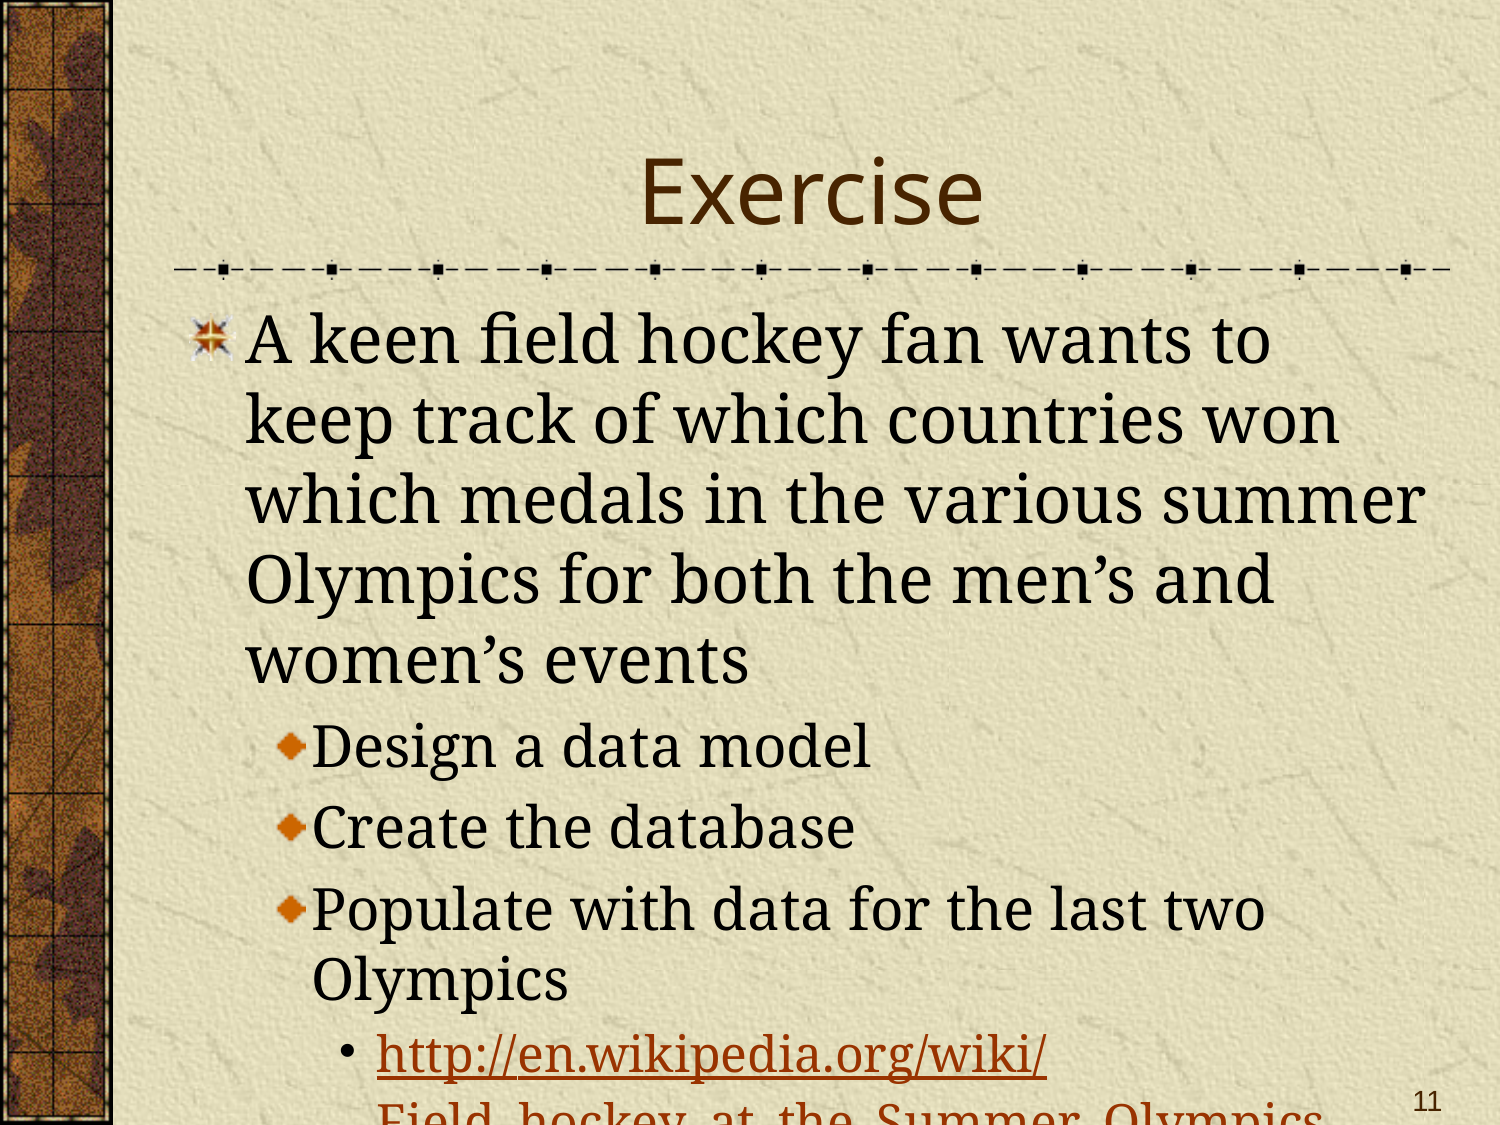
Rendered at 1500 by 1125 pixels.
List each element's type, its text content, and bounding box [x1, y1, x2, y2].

list A keen field hockey fan wants to keep track of which countries won which medals in the various summer Olympics for both the men’s and women’s events Design a data model Create the database Populate with data for the last two Olympics http://en.wikipedia.org/wiki/Field_hockey_at_the_Summer_Olympics [173, 289, 1449, 965]
picture [0, 0, 1500, 1125]
title Exercise [174, 62, 1451, 251]
slide_number 11 [1354, 1049, 1500, 1125]
